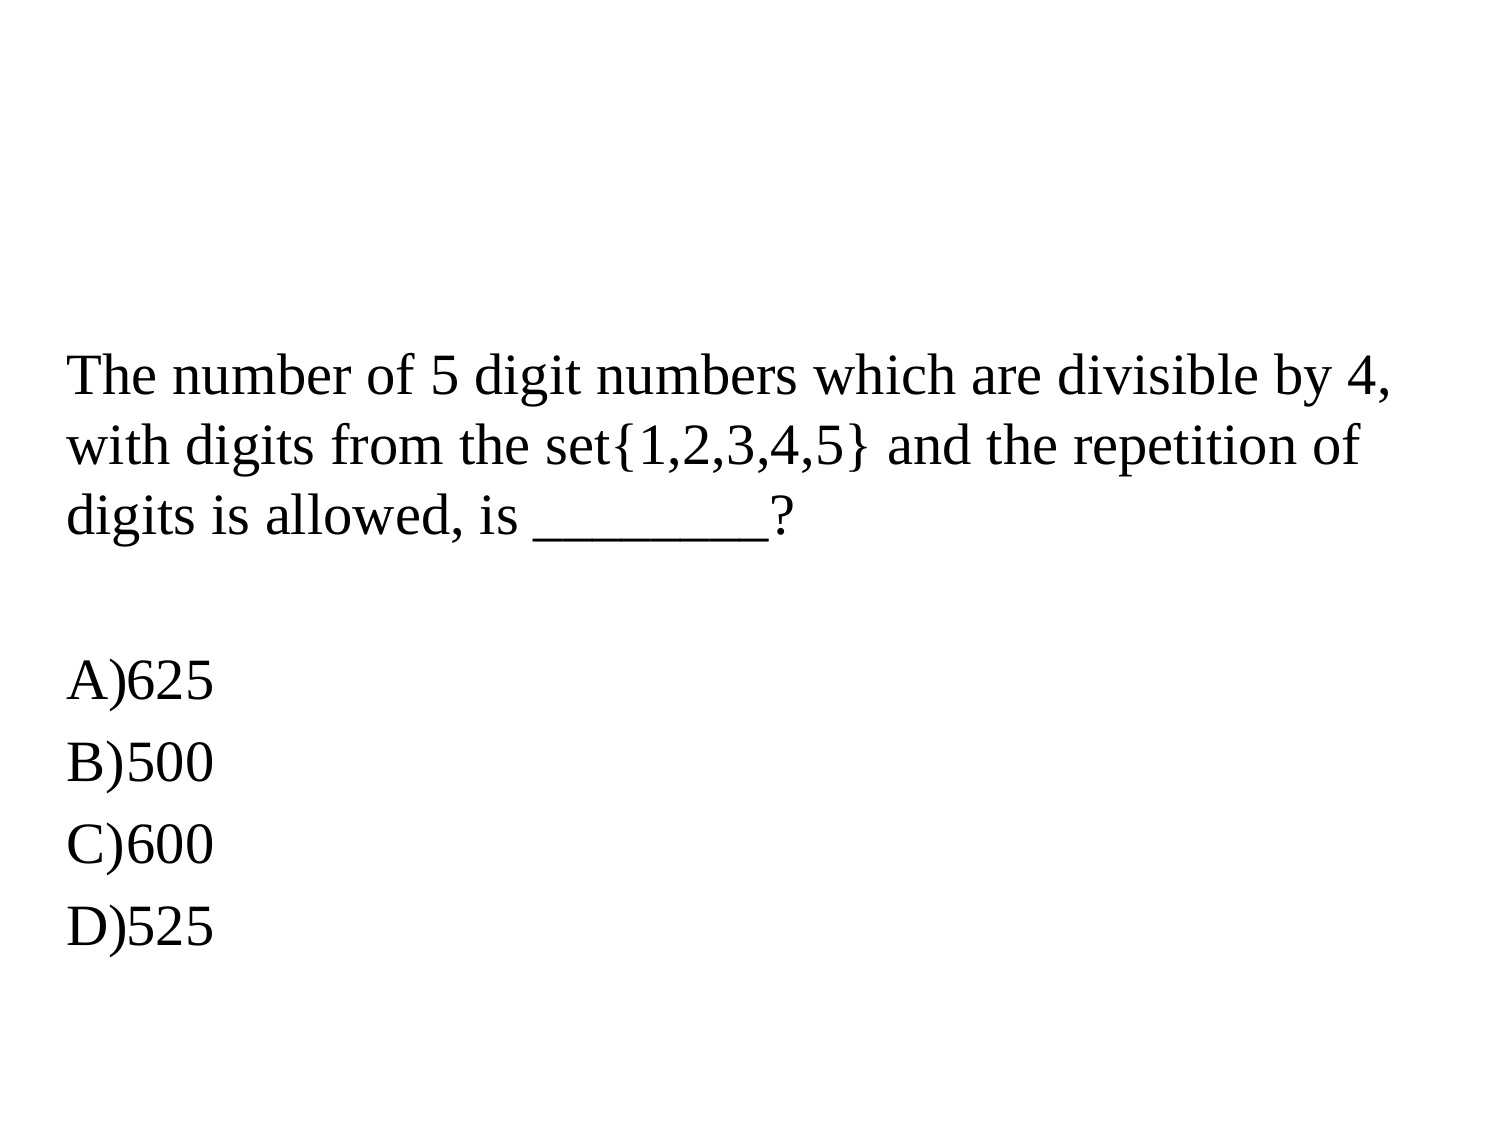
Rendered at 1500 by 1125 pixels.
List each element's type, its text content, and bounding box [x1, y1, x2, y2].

list The number of 5 digit numbers which are divisible by 4, with digits from the set{1,2,3,4,5} and the repetition of digits is allowed, is ________? 625 500 600 525 [51, 328, 1449, 966]
